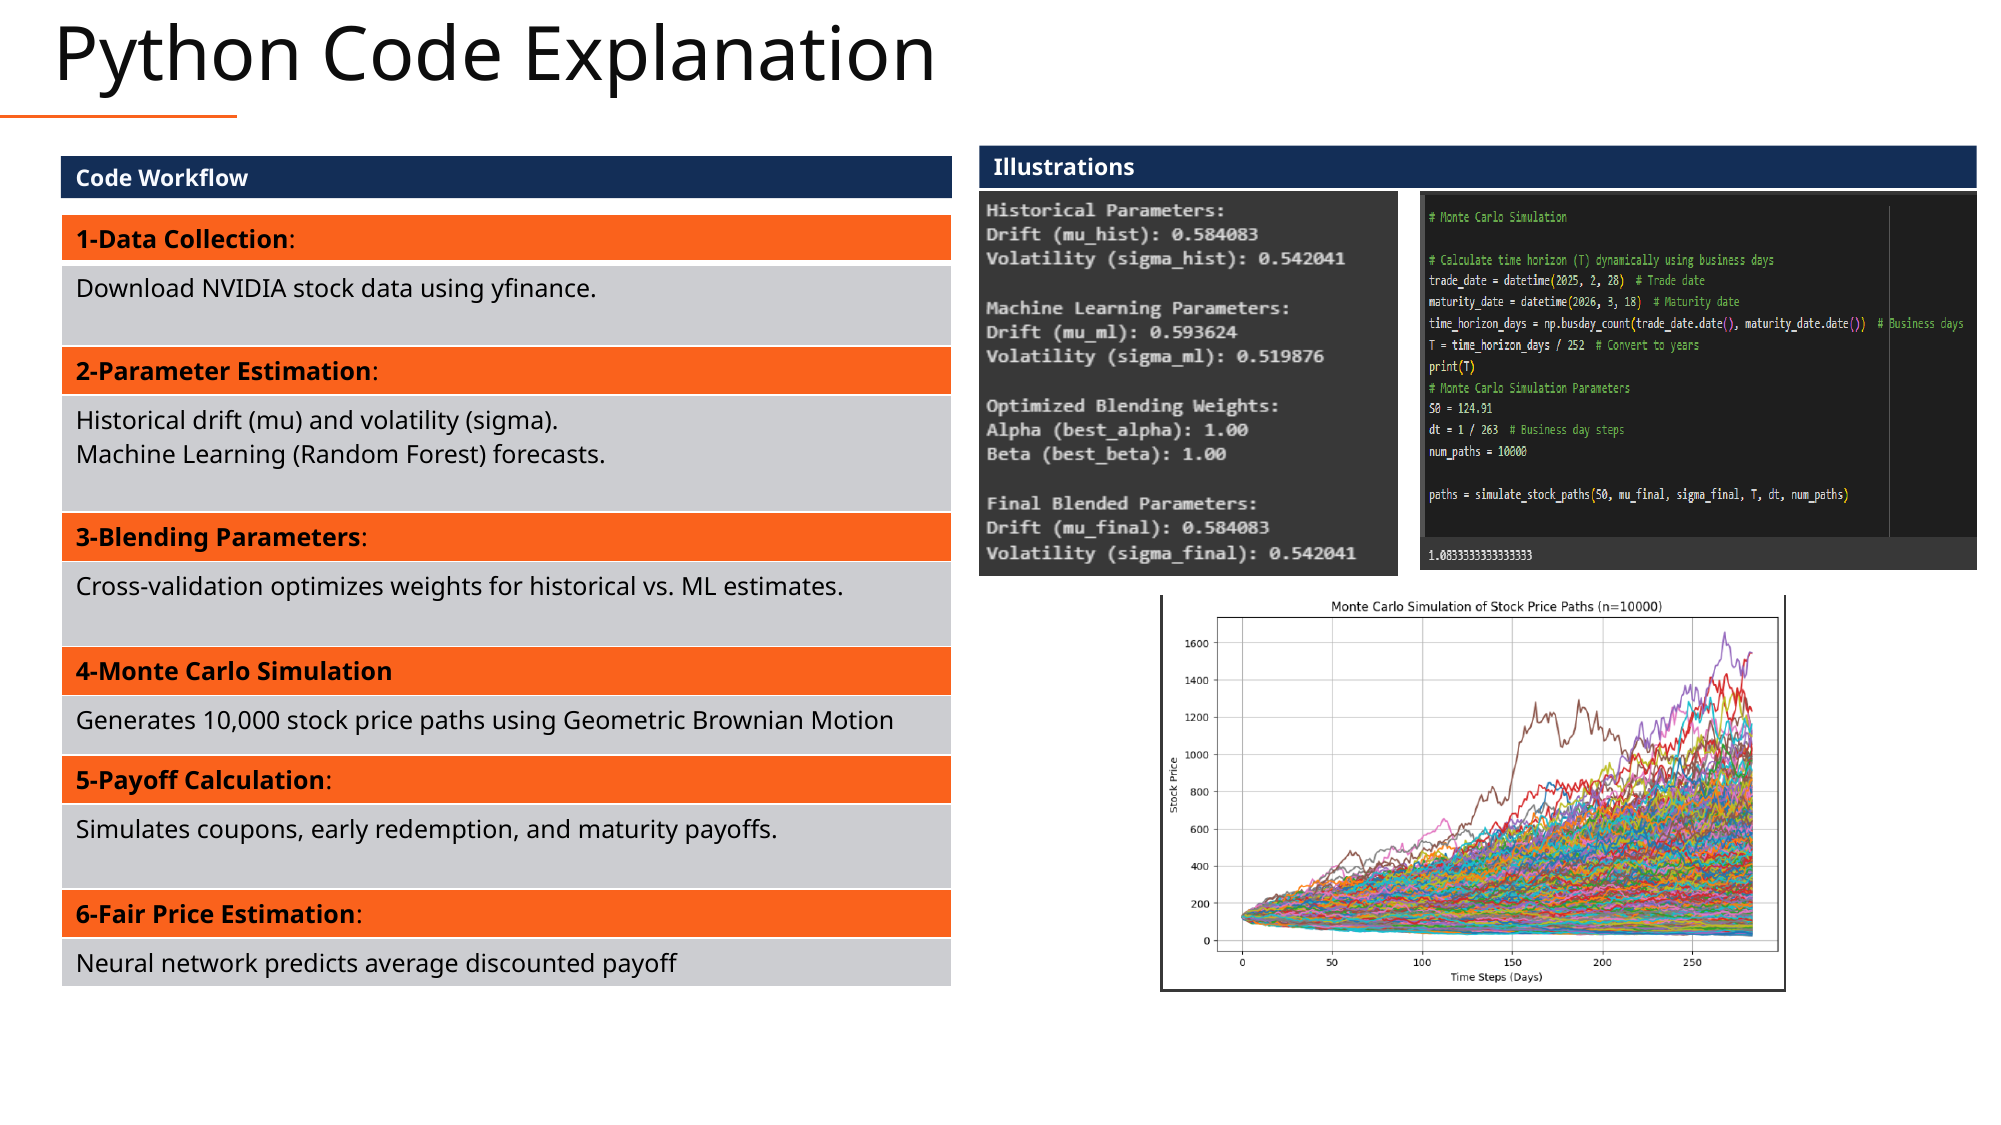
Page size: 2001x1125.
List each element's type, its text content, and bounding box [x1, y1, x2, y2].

table_cell 6-Fair Price Estimation: [62, 890, 951, 937]
picture [1160, 595, 1786, 992]
table_cell Simulates coupons, early redemption, and maturity payoffs. [62, 805, 951, 888]
table_cell 4-Monte Carlo Simulation [62, 647, 951, 695]
table_cell 5-Payoff Calculation: [62, 756, 951, 803]
picture [979, 191, 1398, 576]
table_header 1-Data Collection: [62, 215, 951, 260]
title Python Code Explanation [39, 0, 1764, 166]
table_cell Historical drift (mu) and volatility (sigma). Machine Learning (Random Forest) forecasts. [62, 396, 951, 511]
picture [1420, 191, 1977, 570]
table_cell Cross-validation optimizes weights for historical vs. ML estimates. [62, 562, 951, 646]
table_cell 2-Parameter Estimation: [62, 347, 951, 394]
text_box Code Workflow [60, 166, 952, 199]
table_cell 3-Blending Parameters: [62, 513, 951, 561]
table_cell Download NVIDIA stock data using yfinance. [62, 266, 951, 345]
text_box Illustrations [979, 145, 1977, 188]
table_cell Neural network predicts average discounted payoff [62, 939, 951, 986]
table_cell Generates 10,000 stock price paths using Geometric Brownian Motion [62, 696, 951, 754]
